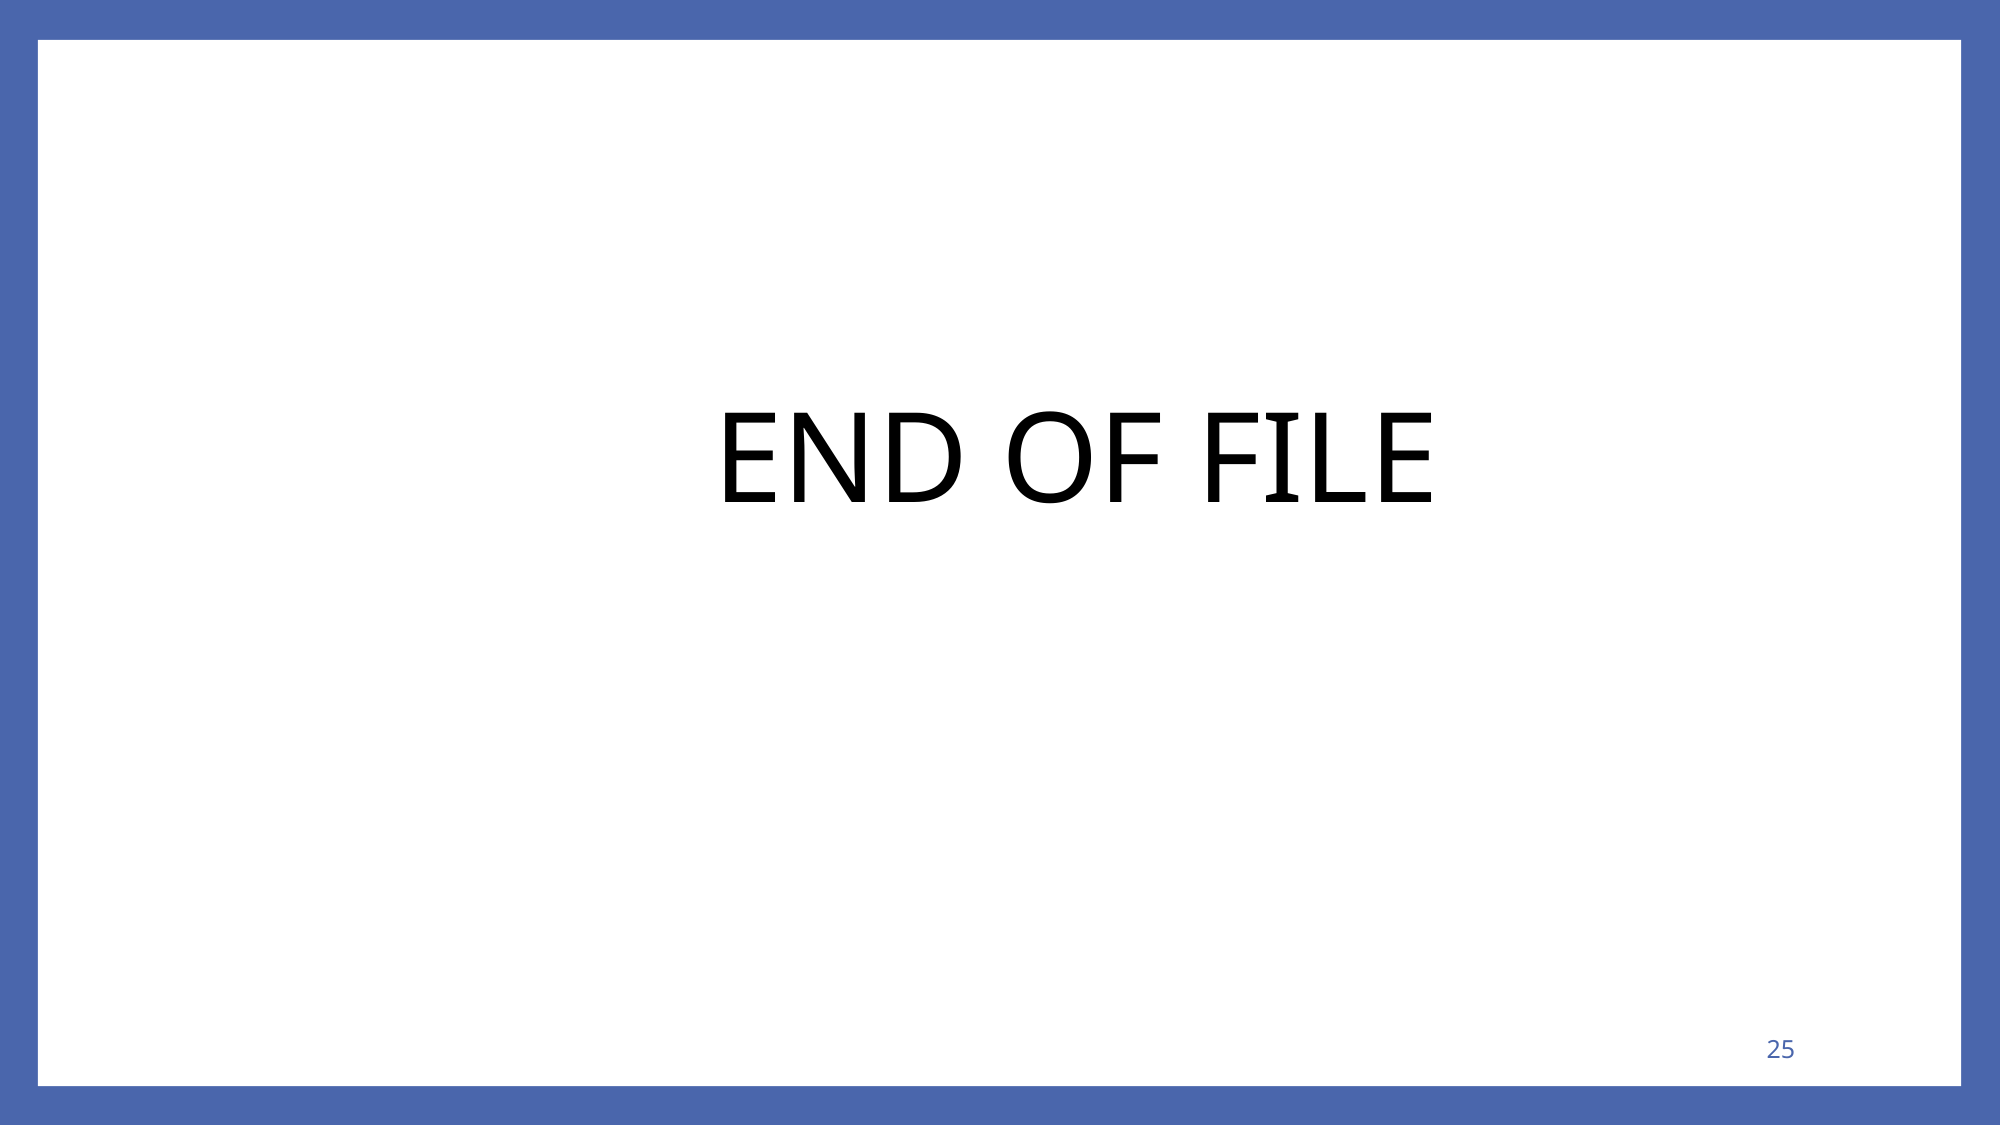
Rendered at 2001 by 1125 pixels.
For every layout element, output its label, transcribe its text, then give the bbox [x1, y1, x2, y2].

text_box END OF FILE [500, 370, 1652, 536]
slide_number 25 [1530, 1020, 1811, 1081]
